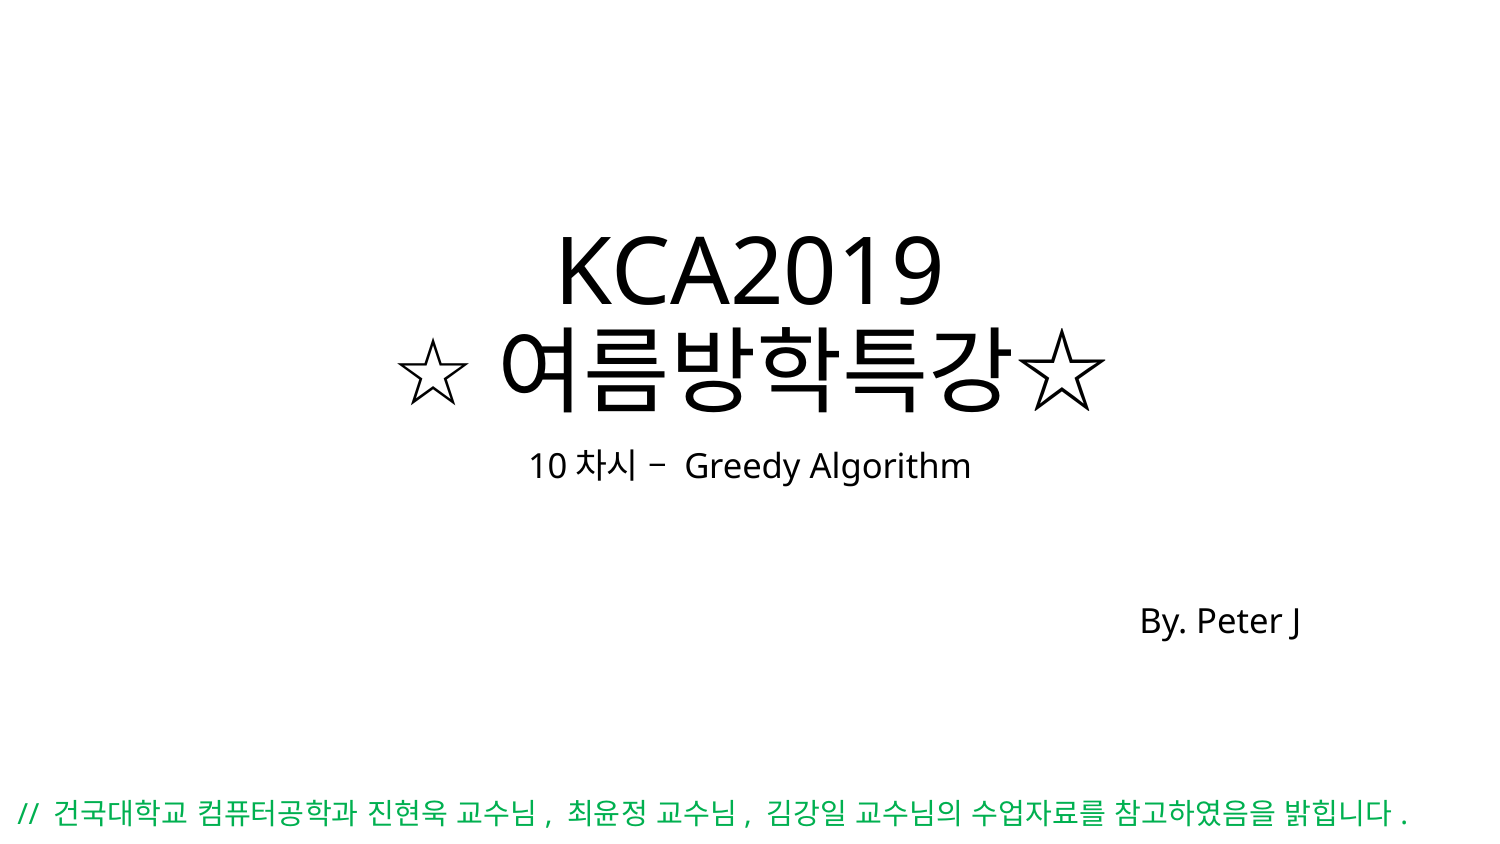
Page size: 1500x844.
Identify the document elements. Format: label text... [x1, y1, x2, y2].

text_box // 건국대학교 컴퓨터공학과 진현욱 교수님, 최윤정 교수님, 김강일 교수님의 수업자료를 참고하였음을 밝힙니다. [6, 789, 1500, 837]
title KCA2019 ☆여름방학특강☆ [187, 138, 1313, 432]
subtitle 10차시 – Greedy Algorithm By. Peter J [187, 443, 1313, 647]
